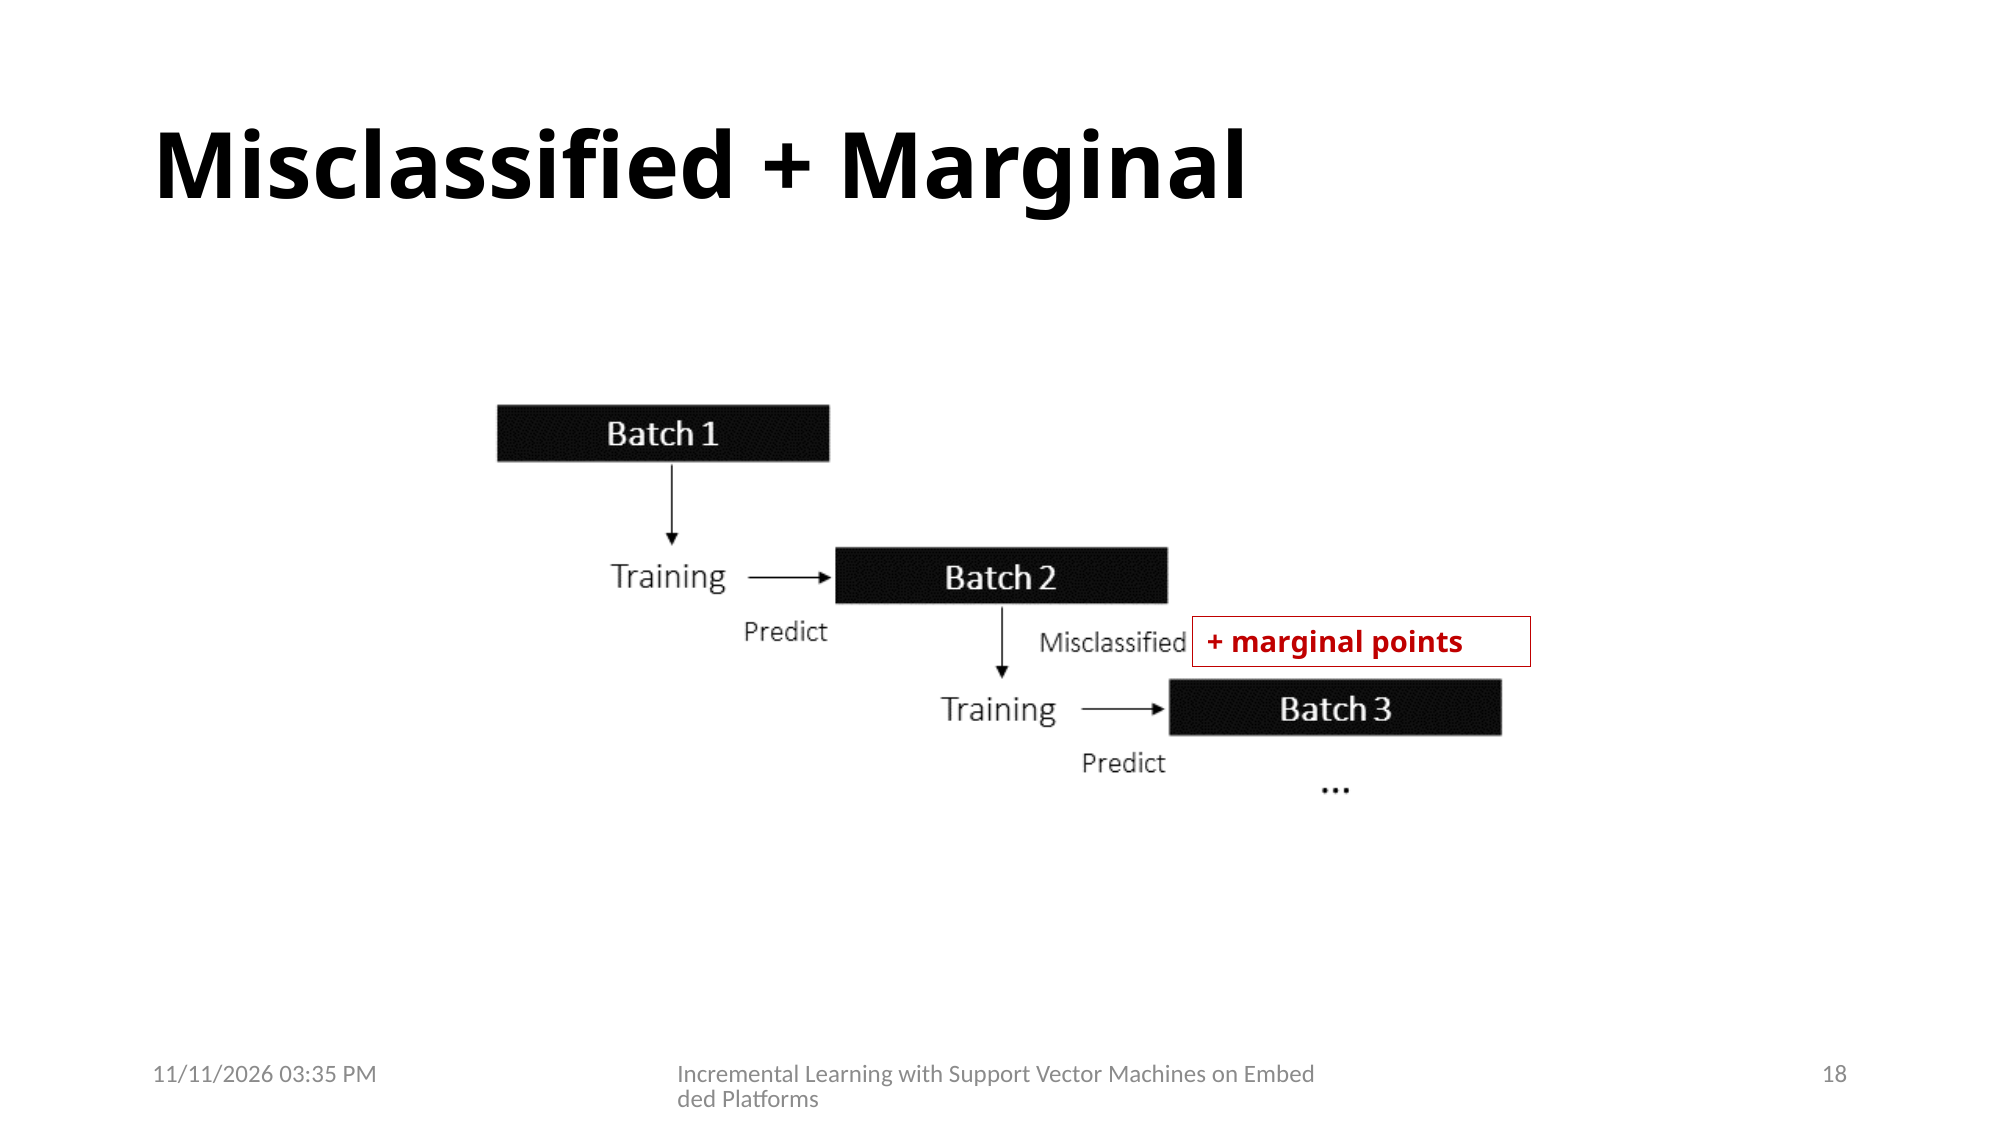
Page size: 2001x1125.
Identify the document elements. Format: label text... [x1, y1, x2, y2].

picture [482, 383, 1518, 818]
footer Incremental Learning with Support Vector Machines on Embedded Platforms [662, 1042, 1338, 1103]
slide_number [137, 1042, 588, 1103]
title Misclassified + Marginal [137, 59, 1863, 278]
slide_number 18 [1412, 1042, 1863, 1103]
text_box + marginal points [1518, 616, 1531, 667]
